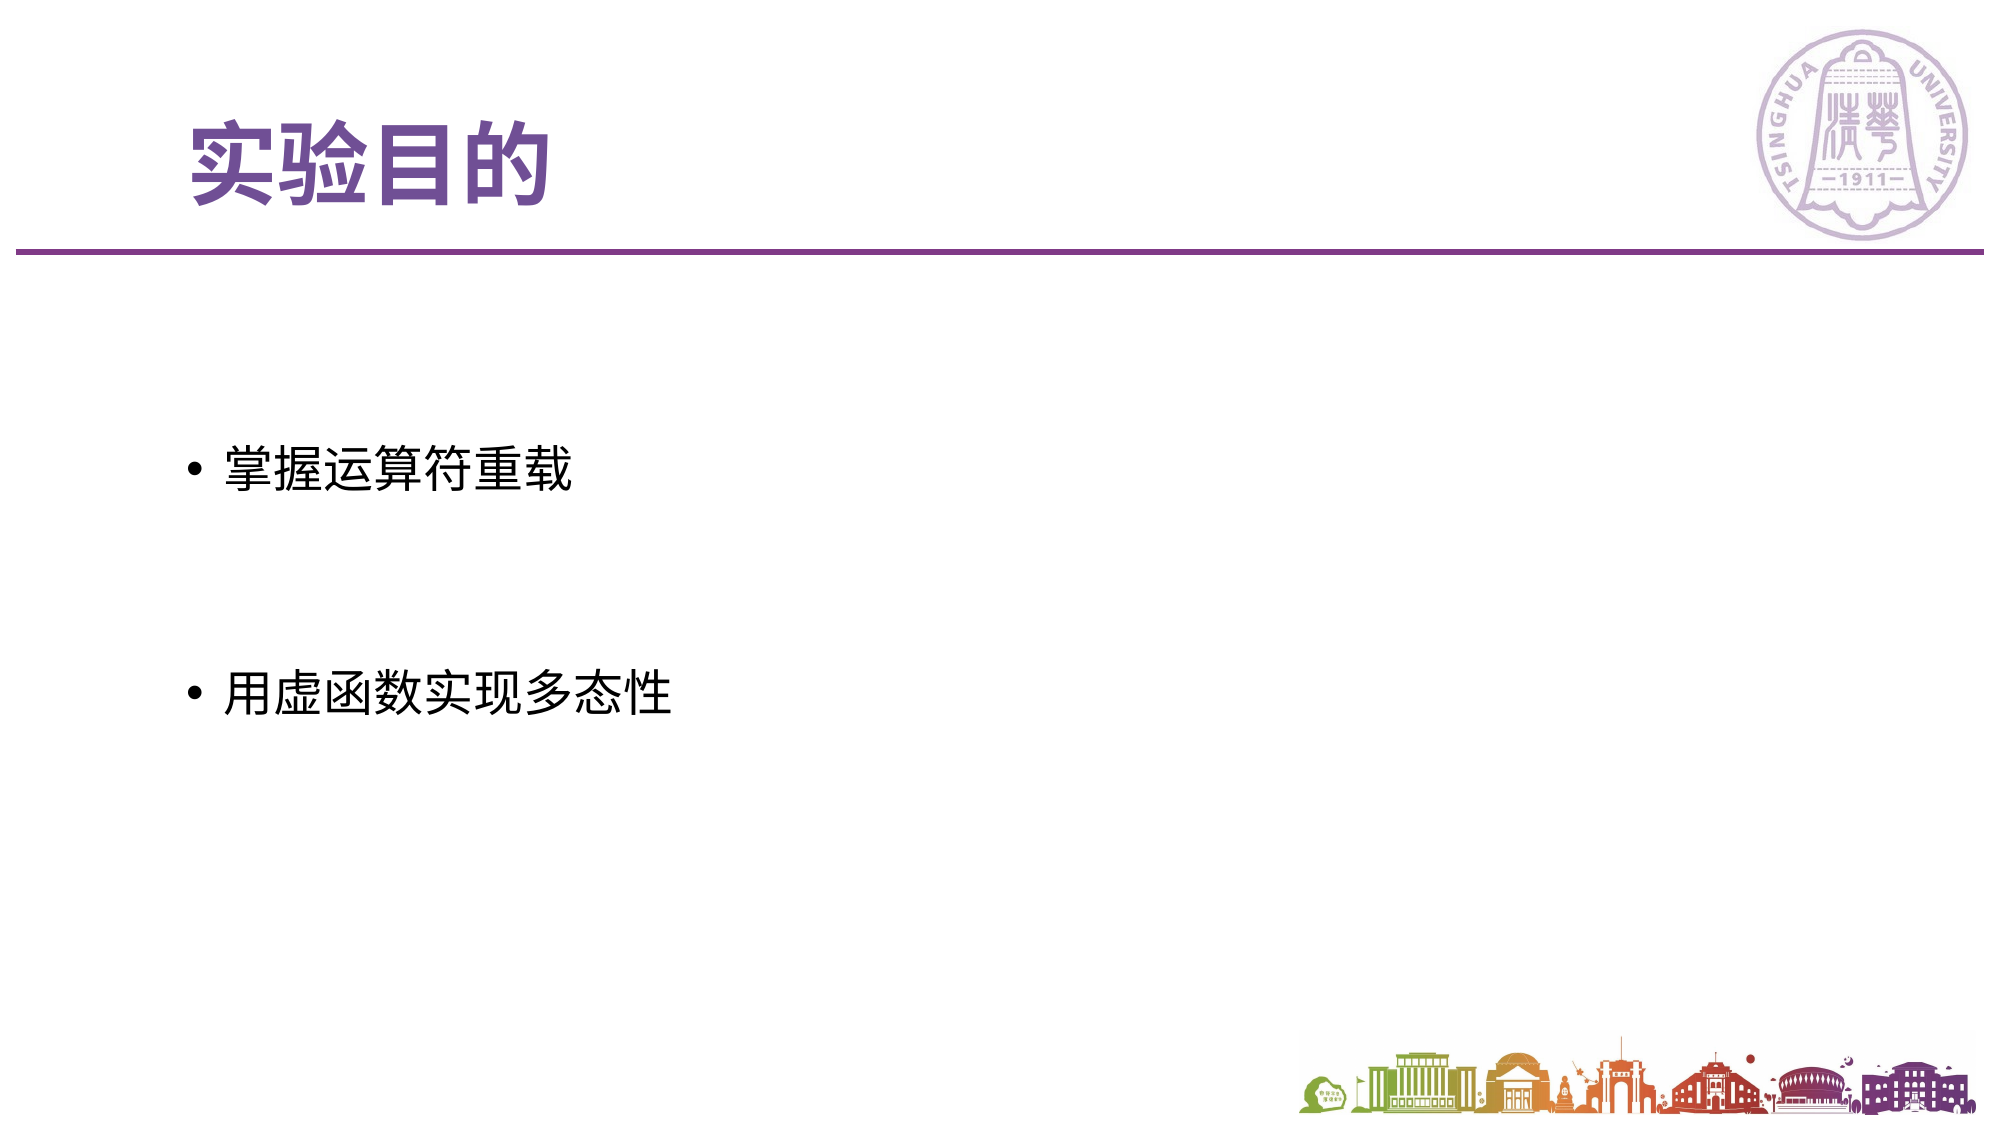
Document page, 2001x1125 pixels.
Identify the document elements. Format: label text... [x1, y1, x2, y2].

text_box 掌握运算符重载 用虚函数实现多态性 [171, 281, 1941, 1014]
text_box 实验目的 [171, 90, 1590, 248]
text_box [0, 123, 2000, 274]
picture [1299, 1030, 1976, 1115]
